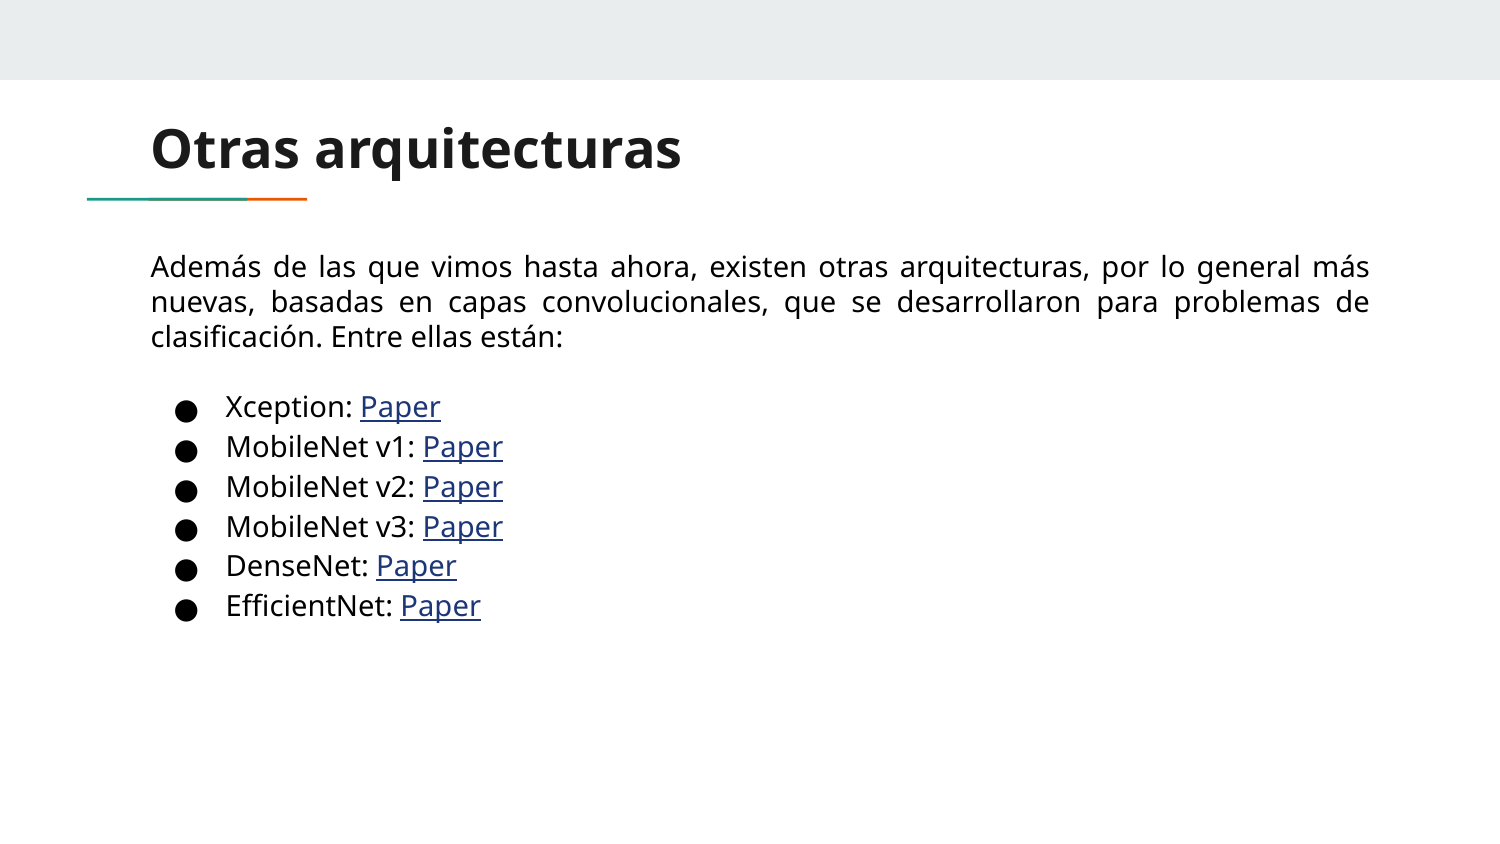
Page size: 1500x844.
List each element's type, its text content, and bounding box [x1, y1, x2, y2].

text_box [125, 230, 1452, 296]
text_box Además de las que vimos hasta ahora, existen otras arquitecturas, por lo general más nuevas, basadas en capas convolucionales, que se desarrollaron para problemas de clasificación. Entre ellas están: Xception: Paper MobileNet v1: Paper MobileNet v2: Paper MobileNet v3: Paper DenseNet: Paper EfficientNet: Paper [135, 233, 1386, 642]
title Otras arquitecturas [135, 99, 1488, 187]
